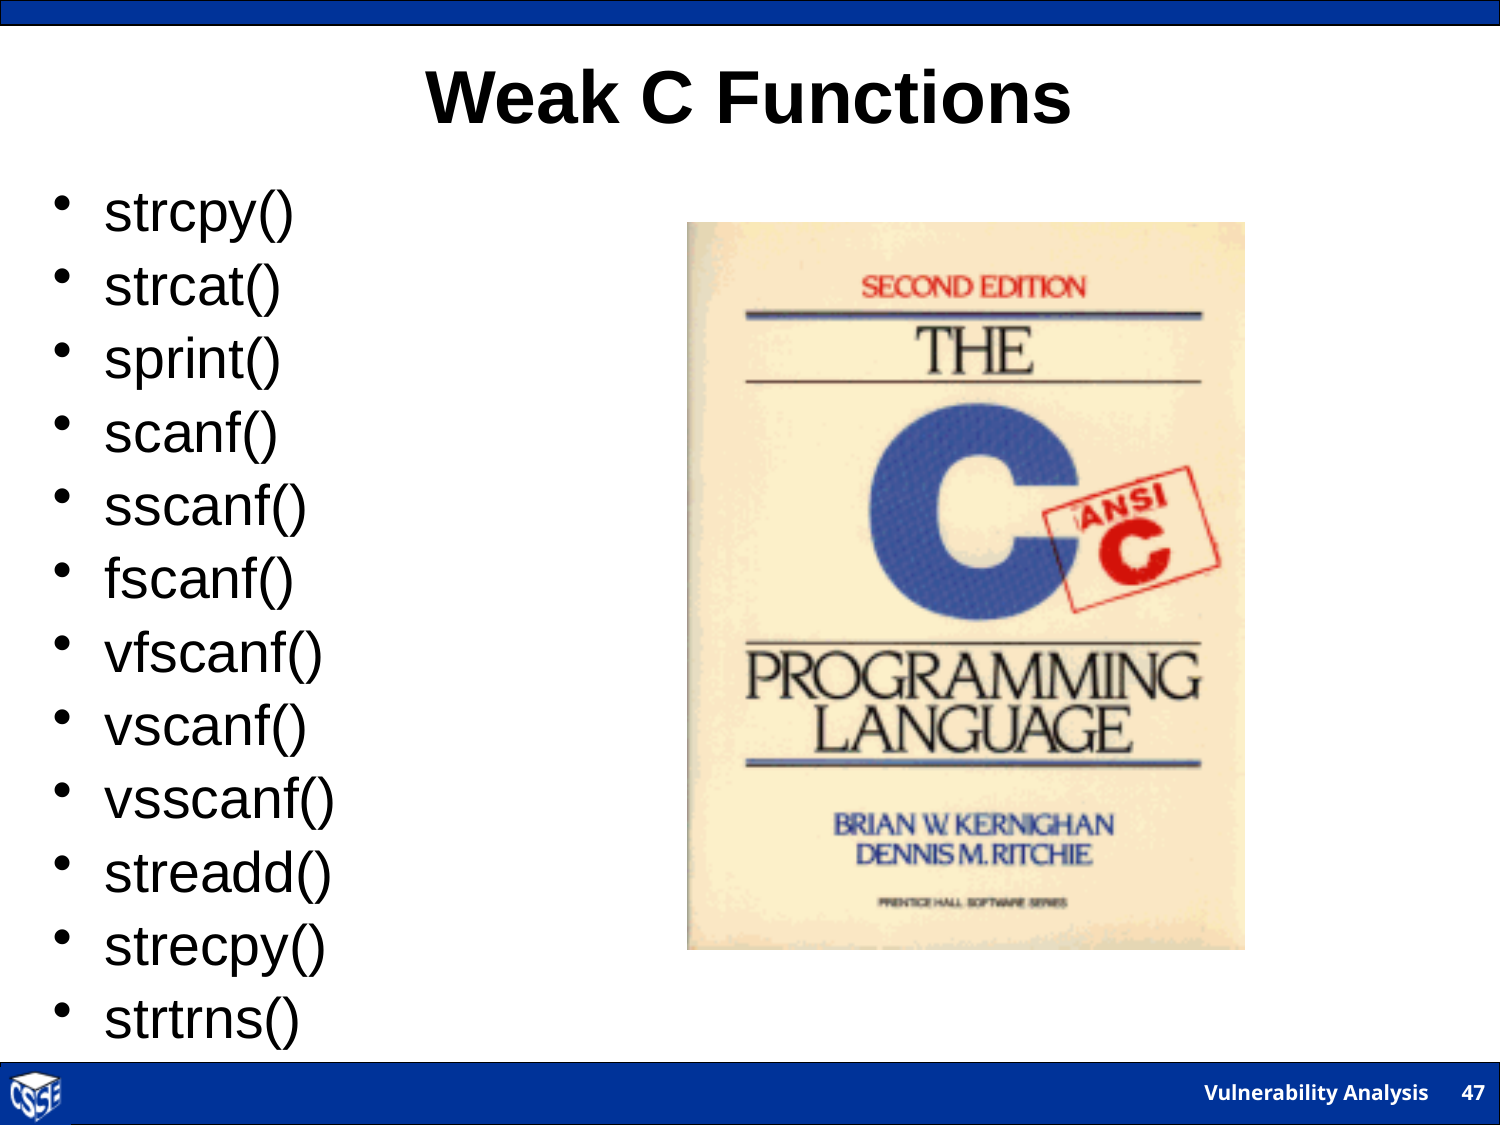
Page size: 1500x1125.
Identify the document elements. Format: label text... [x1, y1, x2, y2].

picture [0, 1067, 71, 1125]
list strcpy() strcat() sprint() scanf() sscanf() fscanf() vfscanf() vscanf() vsscanf() streadd() strecpy() strtrns() [37, 174, 1463, 1063]
title Weak C Functions [37, 24, 1463, 163]
picture [687, 222, 1245, 951]
